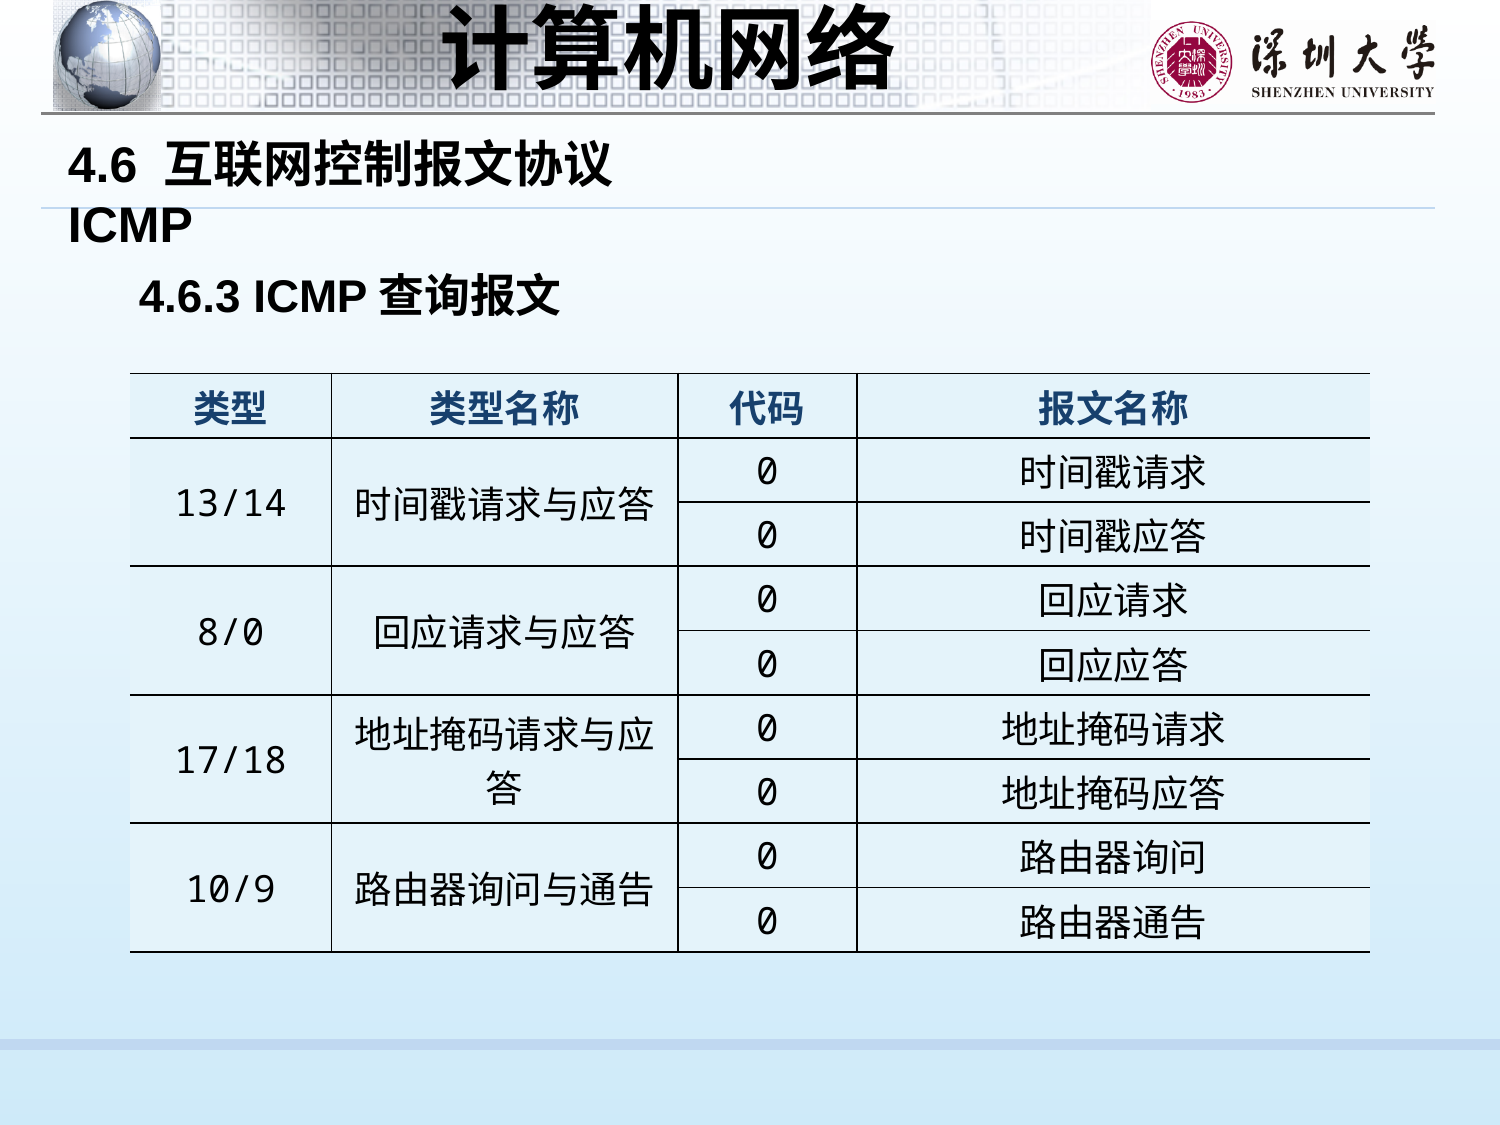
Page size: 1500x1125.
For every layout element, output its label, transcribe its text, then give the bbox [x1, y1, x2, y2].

table_cell 地址掩码请求 [858, 696, 1370, 758]
table_cell 0 [679, 696, 856, 758]
table_cell 0 [679, 888, 856, 951]
table_cell 0 [679, 503, 856, 565]
table_cell 路由器询问 [858, 824, 1370, 887]
table_cell 路由器通告 [858, 888, 1370, 951]
text_box 4.6 互联网控制报文协议ICMP [53, 125, 750, 261]
table_cell 8/0 [130, 567, 331, 694]
table_cell 0 [679, 439, 856, 501]
table_cell 0 [679, 567, 856, 630]
table_cell 回应请求 [858, 567, 1370, 630]
table_cell 0 [679, 760, 856, 822]
table_cell 时间戳应答 [858, 503, 1370, 565]
table_cell 路由器询问与通告 [332, 824, 677, 951]
table_header 类型名称 [332, 374, 677, 437]
table_cell 10/9 [130, 824, 331, 951]
table_header 报文名称 [858, 374, 1370, 437]
table_cell 地址掩码应答 [858, 760, 1370, 822]
picture [53, 0, 1436, 111]
table_cell 时间戳请求与应答 [332, 439, 677, 565]
table_cell 地址掩码请求与应答 [332, 696, 677, 822]
table_header 代码 [679, 374, 856, 437]
table_cell 13/14 [130, 439, 331, 565]
table_cell 17/18 [130, 696, 331, 822]
table_cell 回应应答 [858, 631, 1370, 694]
text_box 4.6.3 ICMP查询报文 [123, 231, 1425, 329]
table_cell 回应请求与应答 [332, 567, 677, 694]
table_header 类型 [130, 374, 331, 437]
table_cell 0 [679, 631, 856, 694]
table_cell 0 [679, 824, 856, 887]
table_cell 时间戳请求 [858, 439, 1370, 501]
